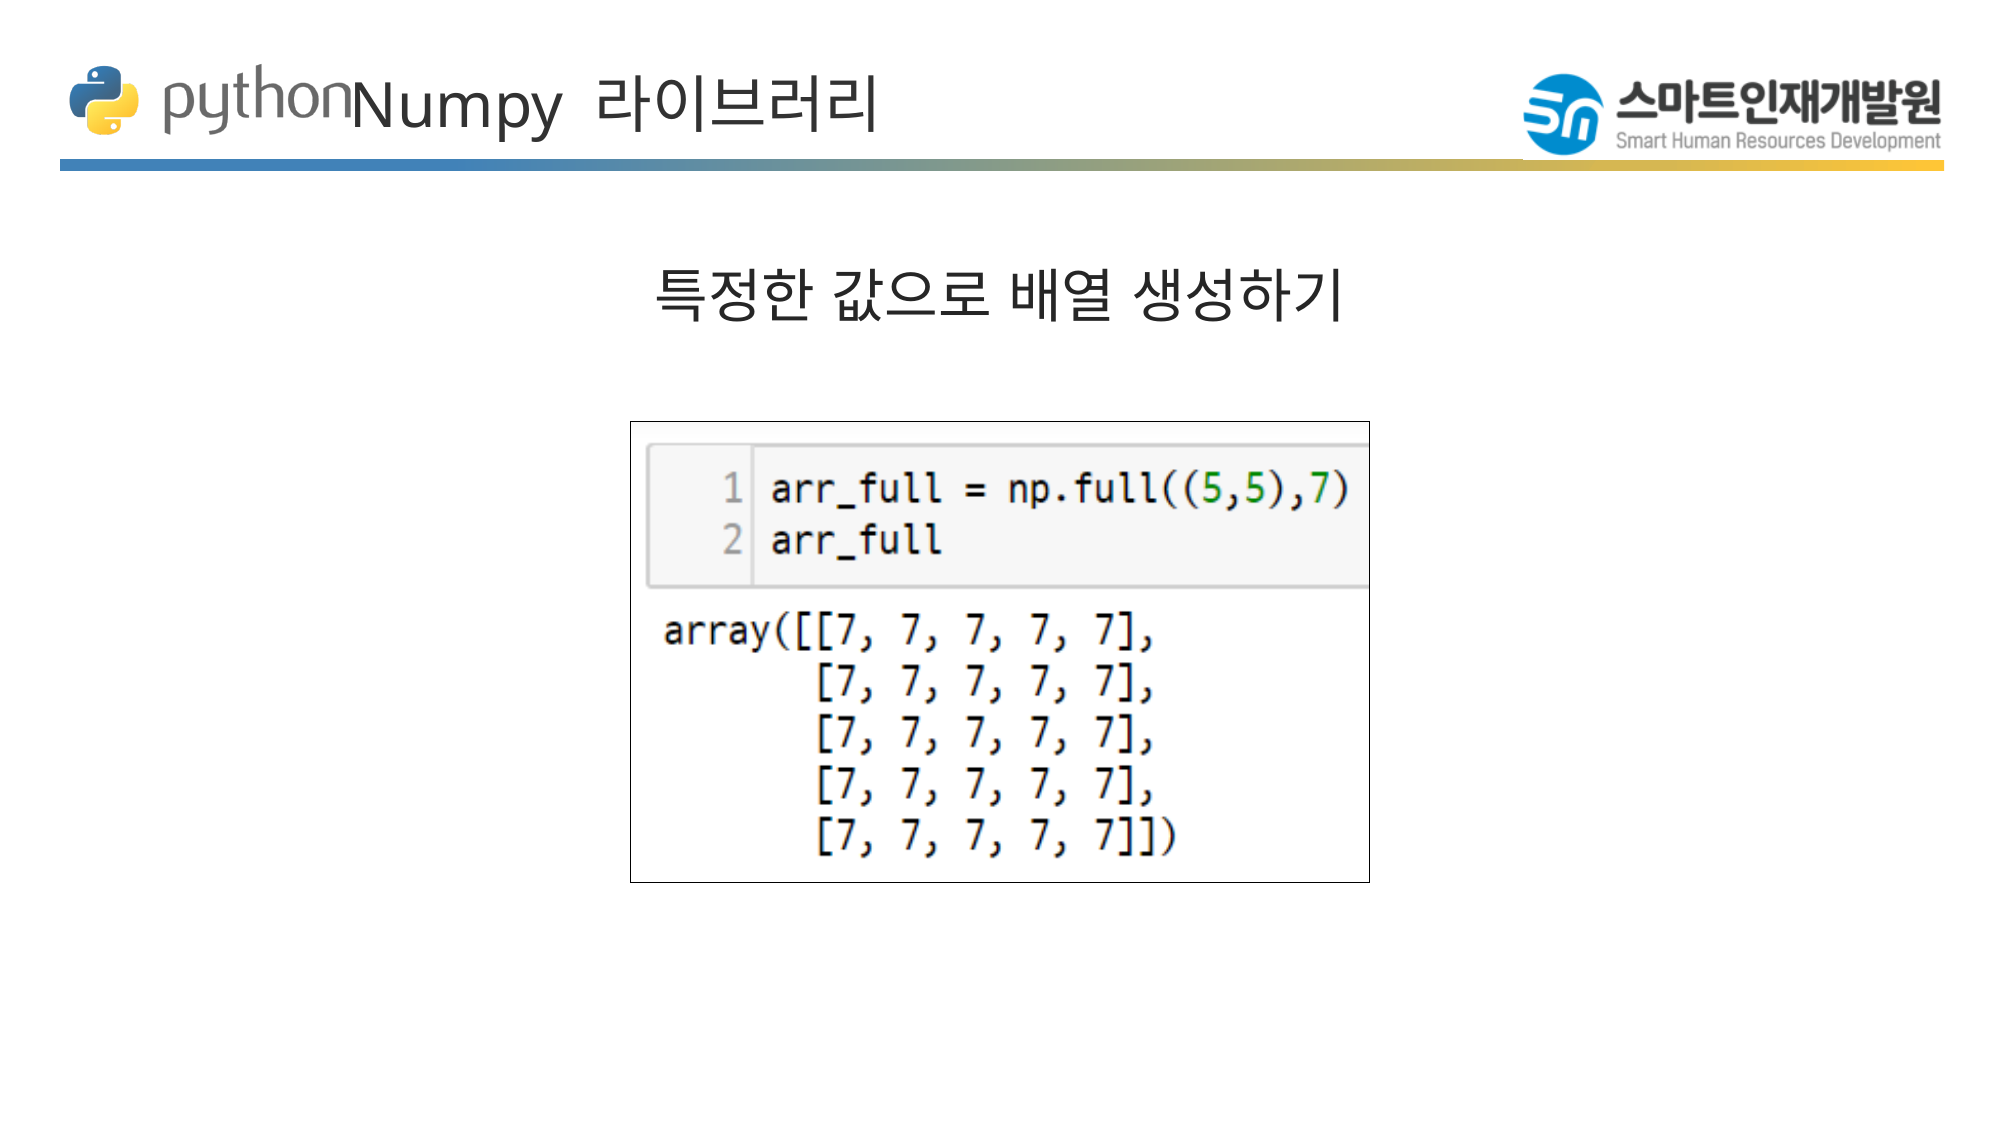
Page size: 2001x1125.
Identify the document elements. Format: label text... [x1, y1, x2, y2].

text_box 특정한 값으로 배열 생성하기 [167, 237, 1833, 337]
picture [1523, 68, 1952, 160]
text_box Numpy 라이브러리 [334, 57, 898, 148]
picture [630, 421, 1370, 883]
picture [60, 55, 363, 147]
